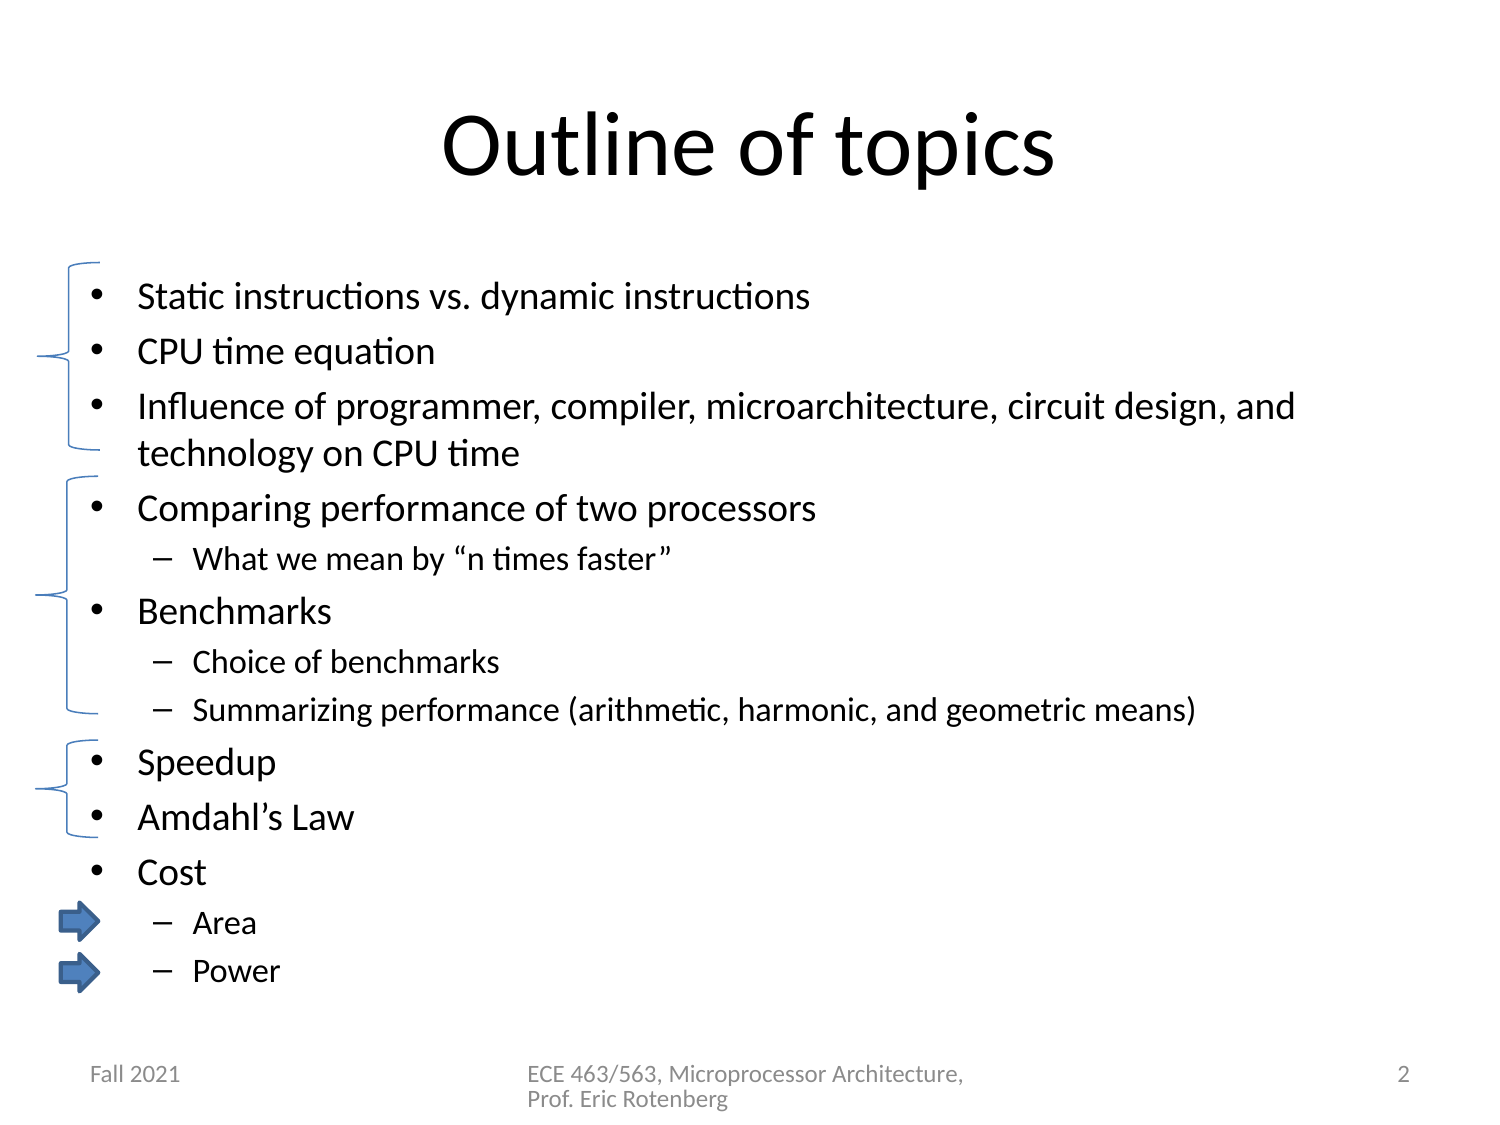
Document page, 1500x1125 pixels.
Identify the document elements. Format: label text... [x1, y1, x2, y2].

text_box [58, 900, 101, 942]
slide_number 2 [1074, 1042, 1425, 1103]
text_box [58, 951, 101, 994]
list Static instructions vs. dynamic instructions CPU time equation Influence of programmer, compiler, microarchitecture, circuit design, and technology on CPU time Comparing performance of two processors What we mean by “n times faster” Benchmarks Choice of benchmarks Summarizing performance (arithmetic, harmonic, and geometric means) Speedup Amdahl’s Law Cost Area Power [75, 262, 1463, 1005]
text_box [36, 261, 100, 451]
text_box [34, 739, 99, 839]
footer ECE 463/563, Microprocessor Architecture, Prof. Eric Rotenberg [512, 1042, 988, 1103]
text_box [34, 475, 99, 715]
title Outline of topics [75, 45, 1425, 233]
slide_number Fall 2021 [75, 1042, 425, 1103]
